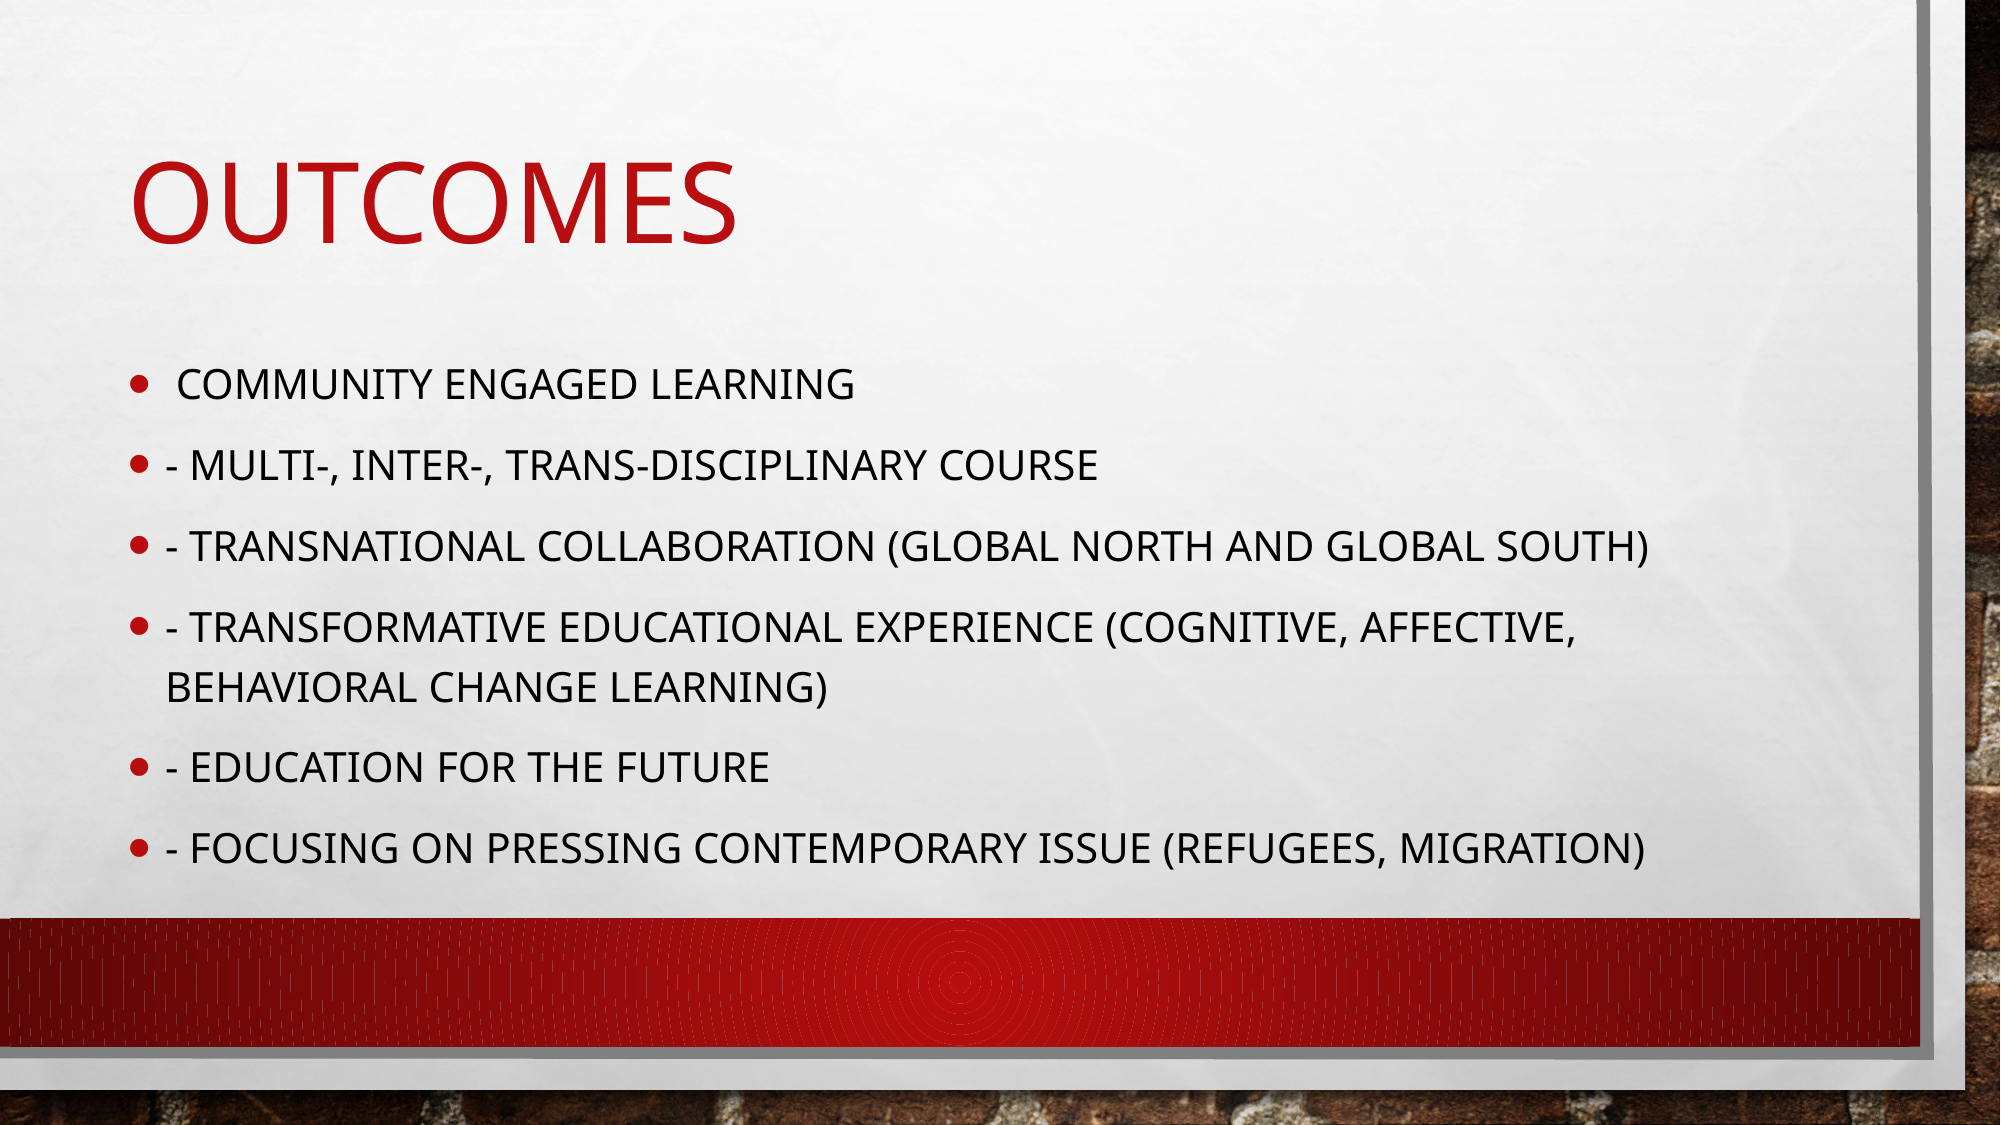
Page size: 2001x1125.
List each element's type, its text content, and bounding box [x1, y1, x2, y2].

title Outcomes [112, 112, 1818, 302]
picture [0, 0, 2000, 1125]
list community Engaged learning - multi-, inter-, trans-disciplinary course - transnational collaboration (Global North and Global South) - transformative educational experience (cognitive, affective, behavioral change learning) - education for the future - focusing on pressing contemporary issue (refugees, migration) [112, 338, 1818, 882]
